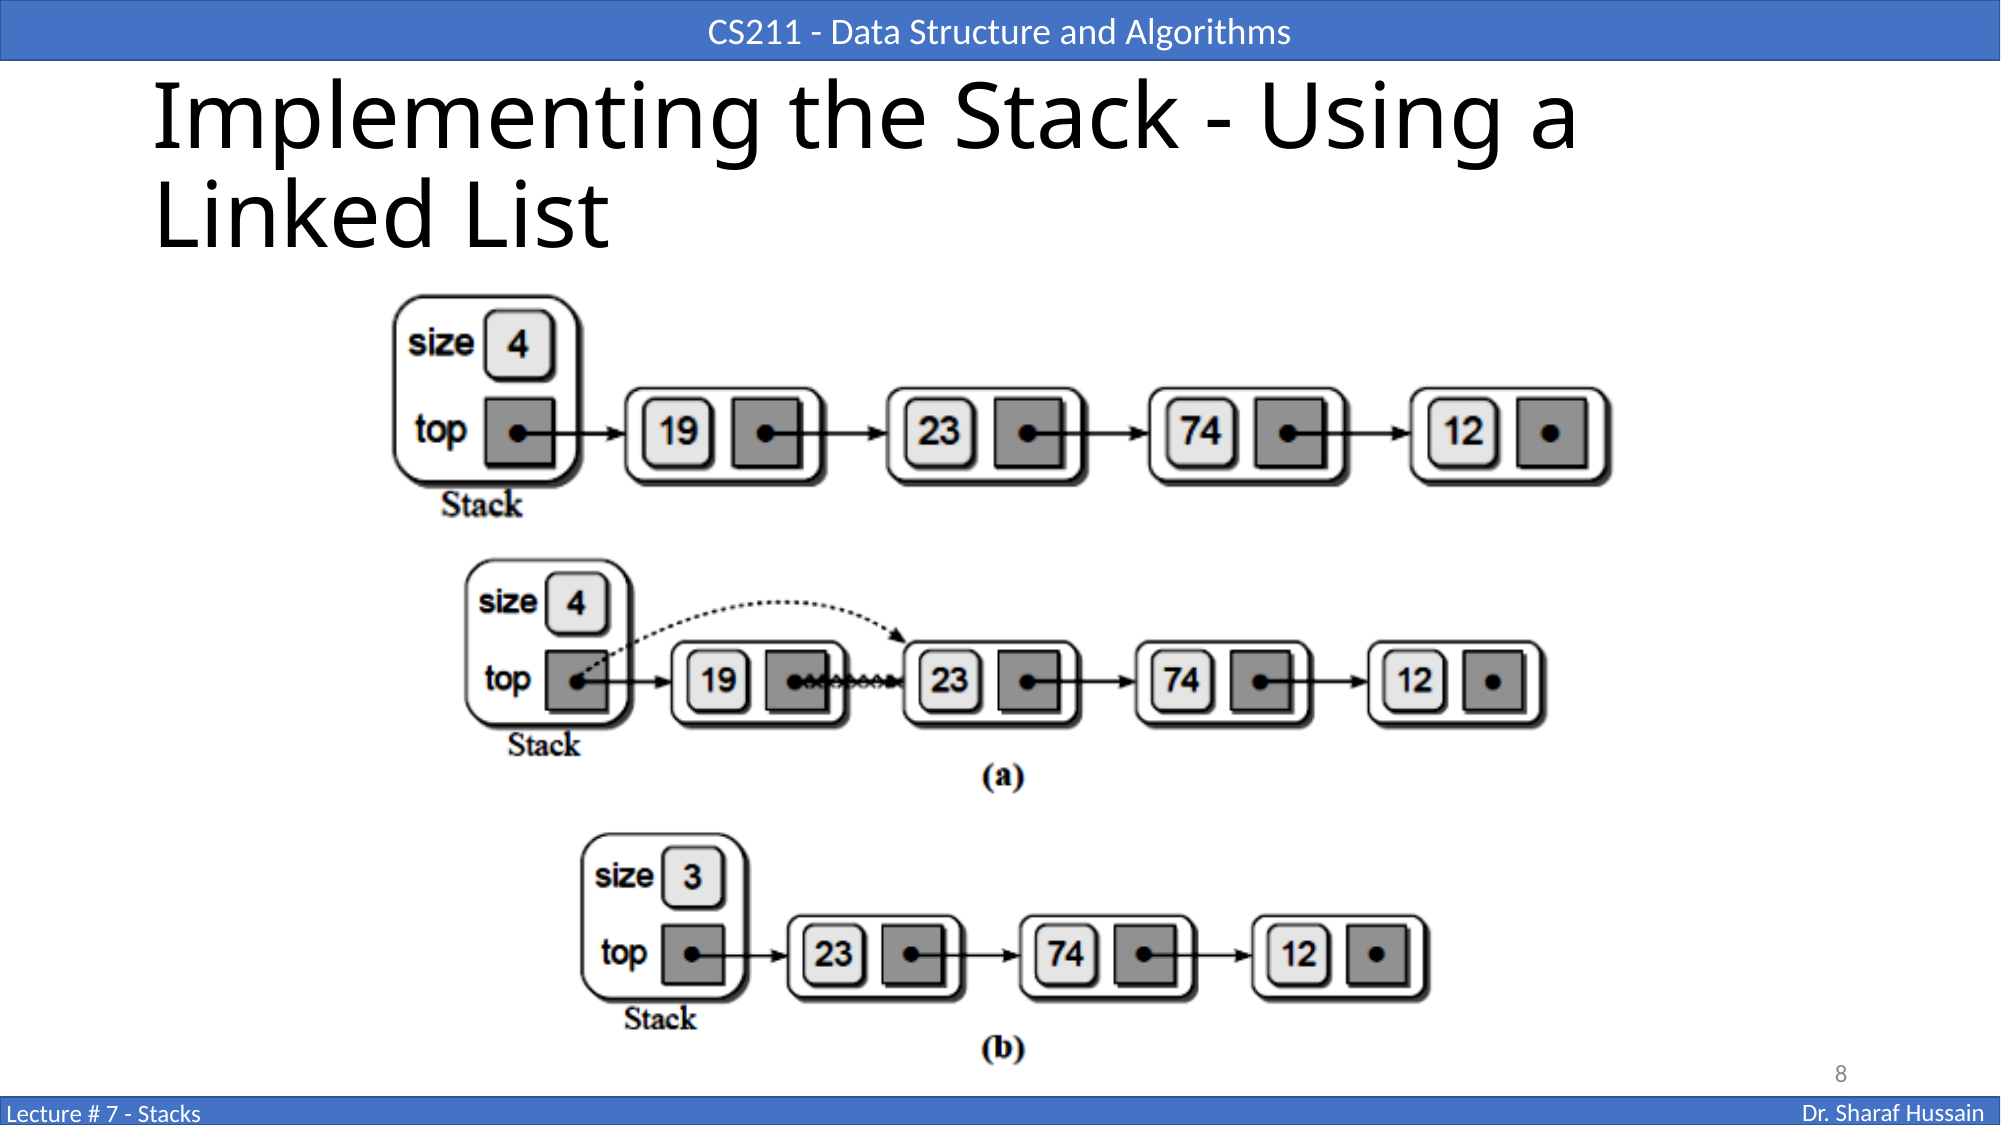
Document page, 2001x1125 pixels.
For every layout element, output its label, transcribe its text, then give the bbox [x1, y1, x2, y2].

title Implementing the Stack - Using a Linked List [137, 59, 1863, 278]
picture [377, 277, 1623, 536]
slide_number 8 [1412, 1042, 1863, 1103]
picture [439, 542, 1561, 1073]
